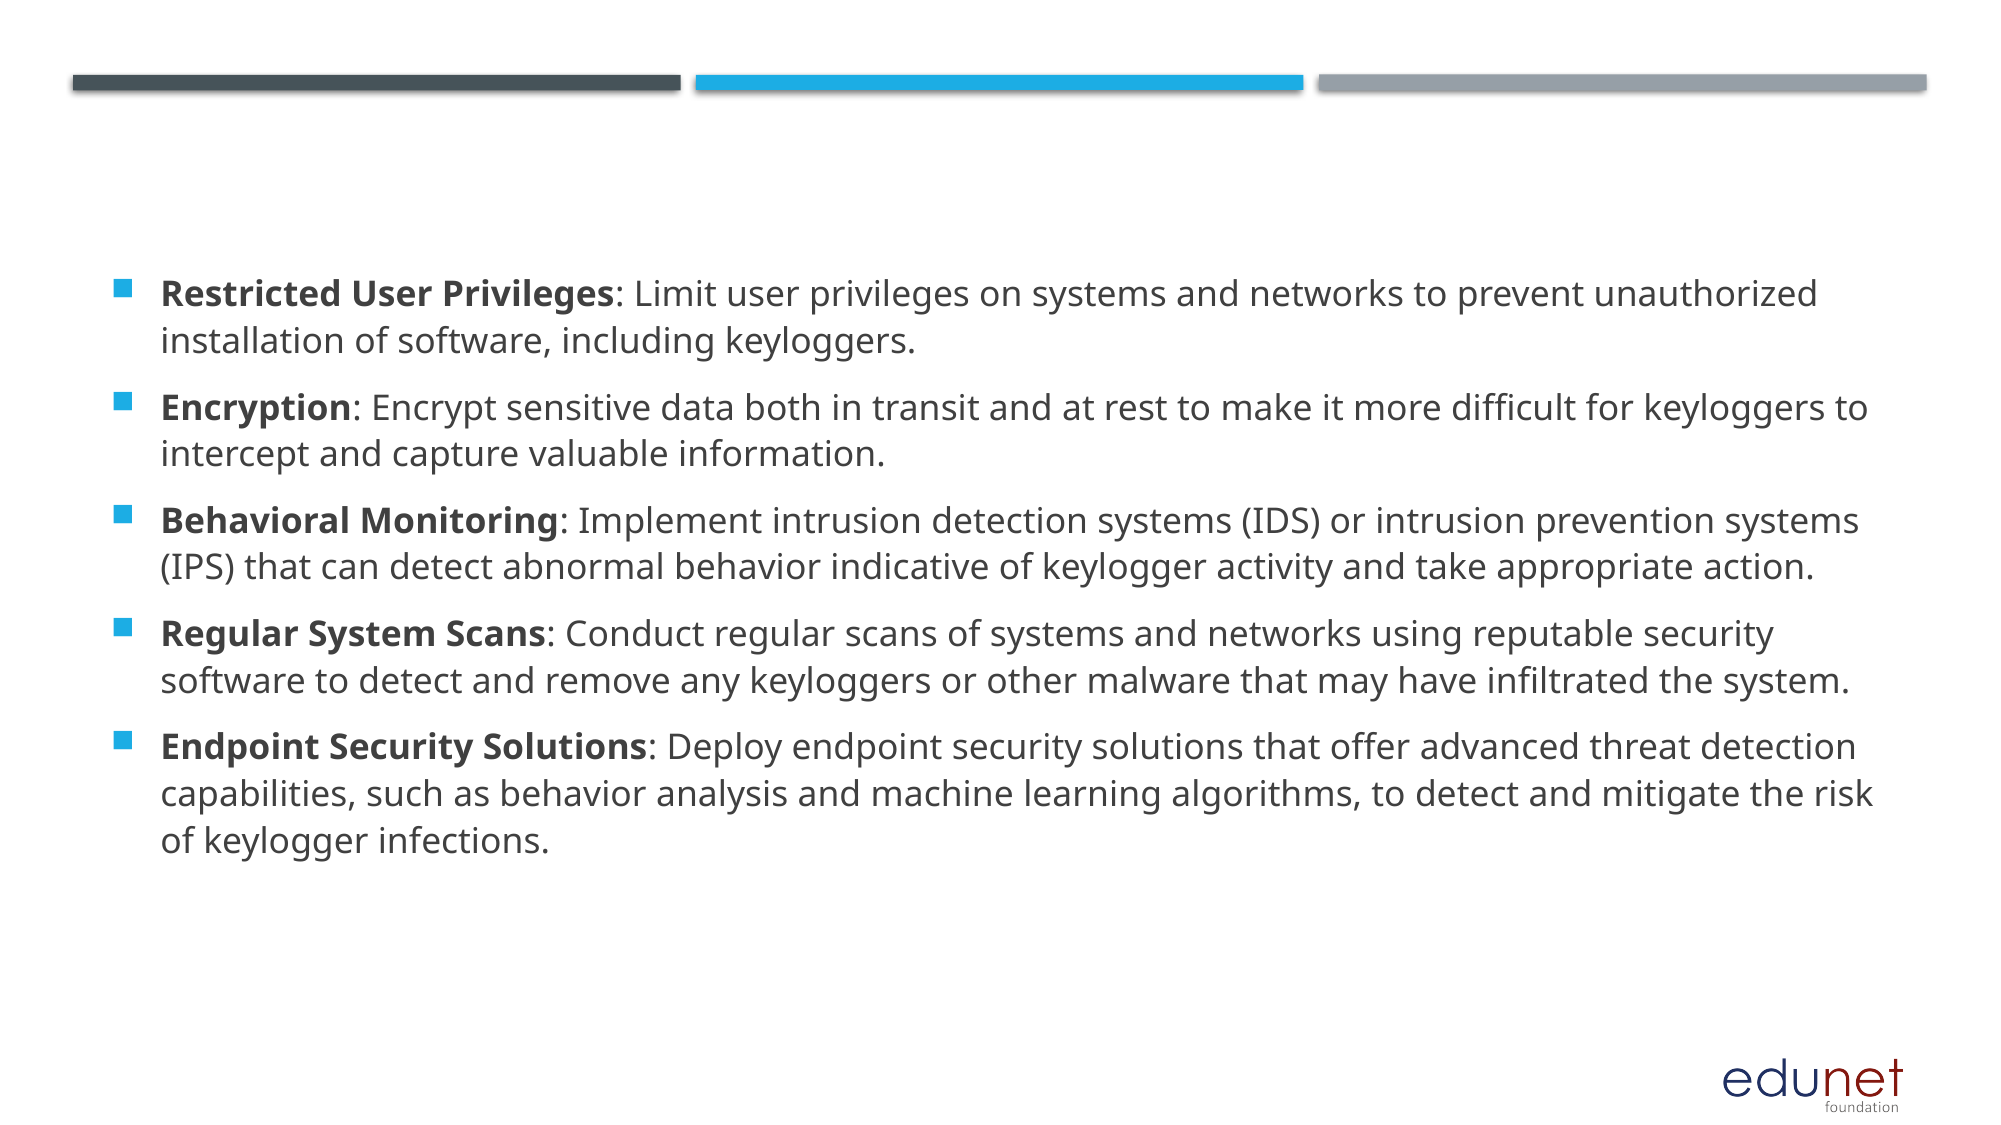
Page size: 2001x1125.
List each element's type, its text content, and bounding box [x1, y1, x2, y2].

picture [1719, 1056, 1905, 1116]
list Restricted User Privileges: Limit user privileges on systems and networks to prevent unauthorized installation of software, including keyloggers. Encryption: Encrypt sensitive data both in transit and at rest to make it more difficult for keyloggers to intercept and capture valuable information. Behavioral Monitoring: Implement intrusion detection systems (IDS) or intrusion prevention systems (IPS) that can detect abnormal behavior indicative of keylogger activity and take appropriate action. Regular System Scans: Conduct regular scans of systems and networks using reputable security software to detect and remove any keyloggers or other malware that may have infiltrated the system. Endpoint Security Solutions: Deploy endpoint security solutions that offer advanced threat detection capabilities, such as behavior analysis and machine learning algorithms, to detect and mitigate the risk of keylogger infections. [95, 213, 1905, 981]
